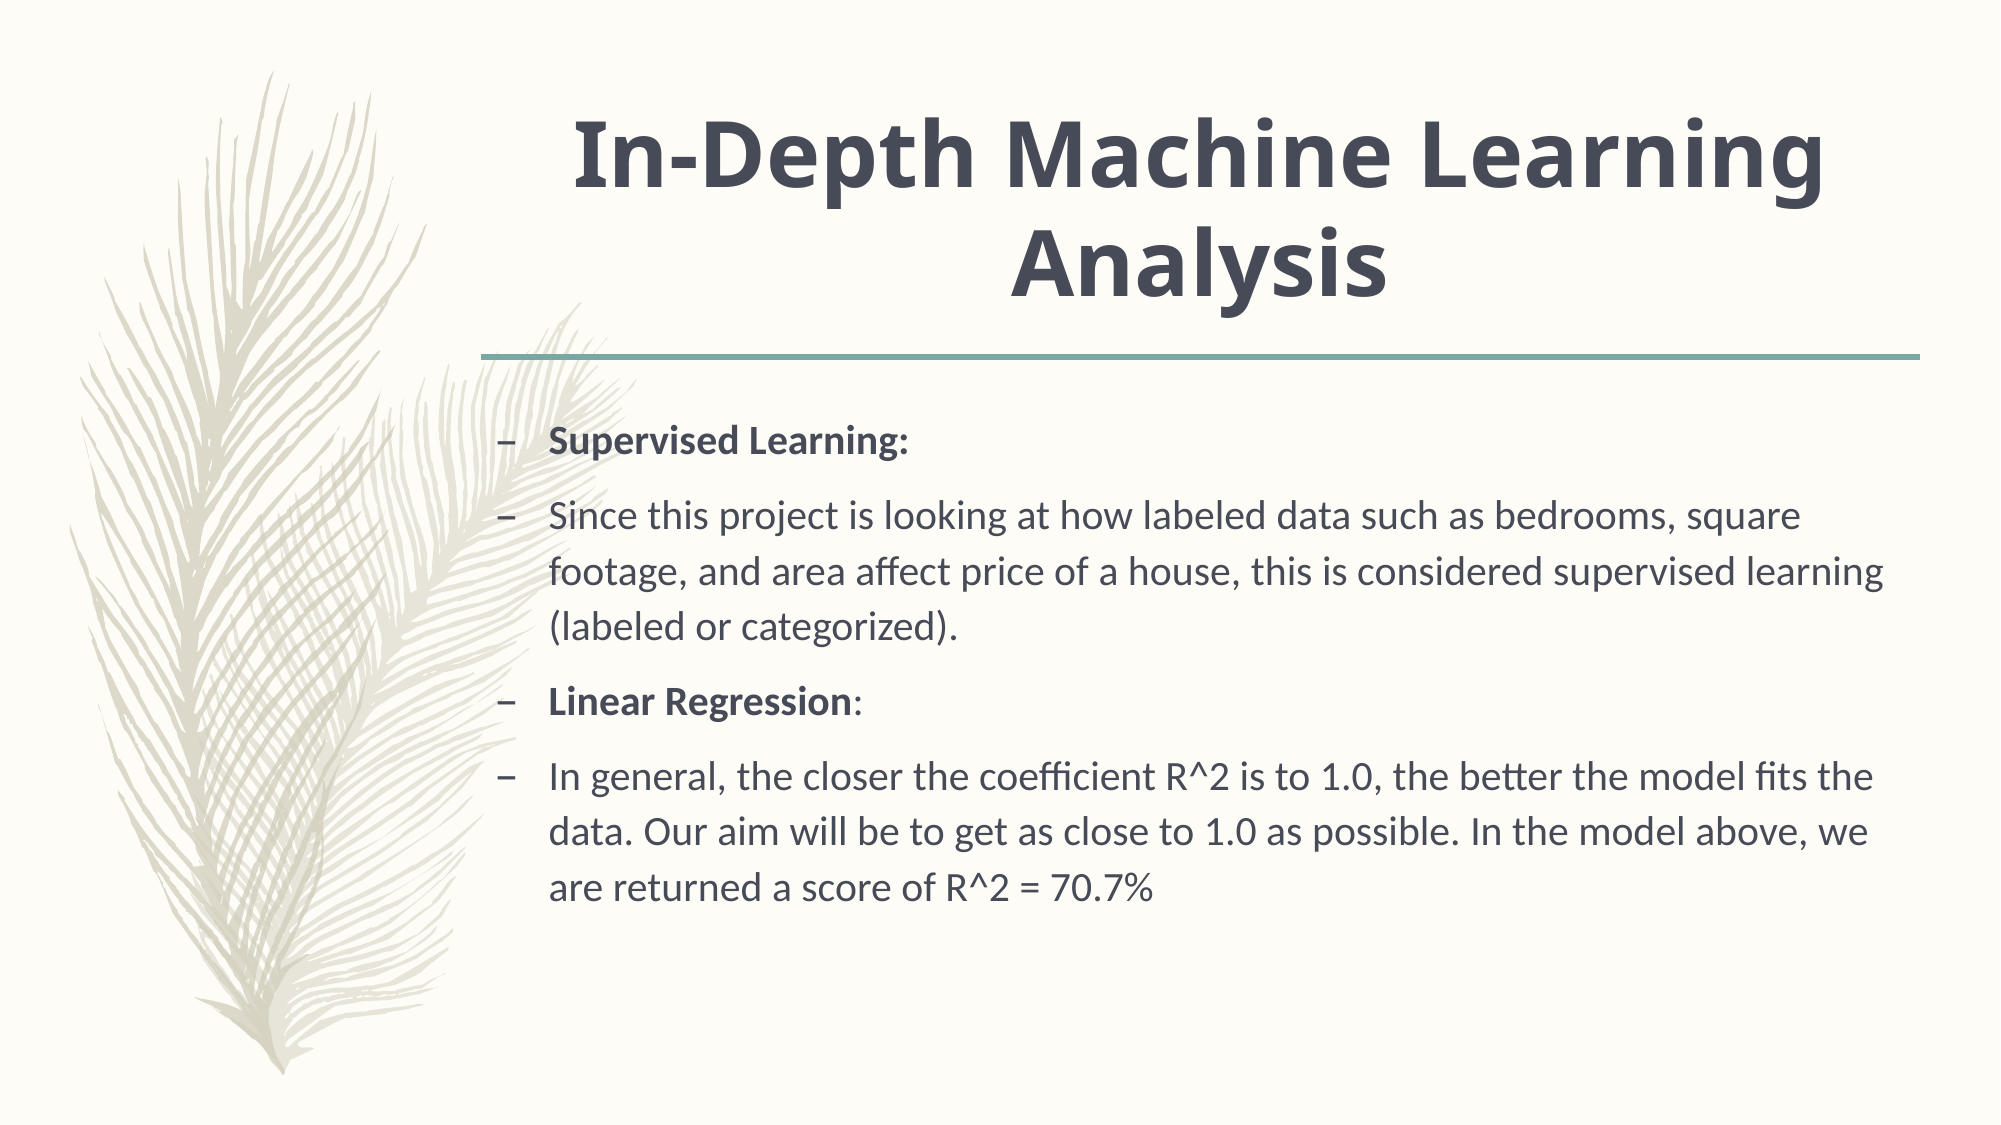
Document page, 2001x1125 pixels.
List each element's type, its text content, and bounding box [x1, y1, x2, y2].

list Supervised Learning: Since this project is looking at how labeled data such as bedrooms, square footage, and area affect price of a house, this is considered supervised learning (labeled or categorized). Linear Regression: In general, the closer the coefficient R^2 is to 1.0, the better the model fits the data. Our aim will be to get as close to 1.0 as possible. In the model above, we are returned a score of R^2 = 70.7% [481, 399, 1920, 999]
title In-Depth Machine Learning Analysis [481, 93, 1920, 350]
